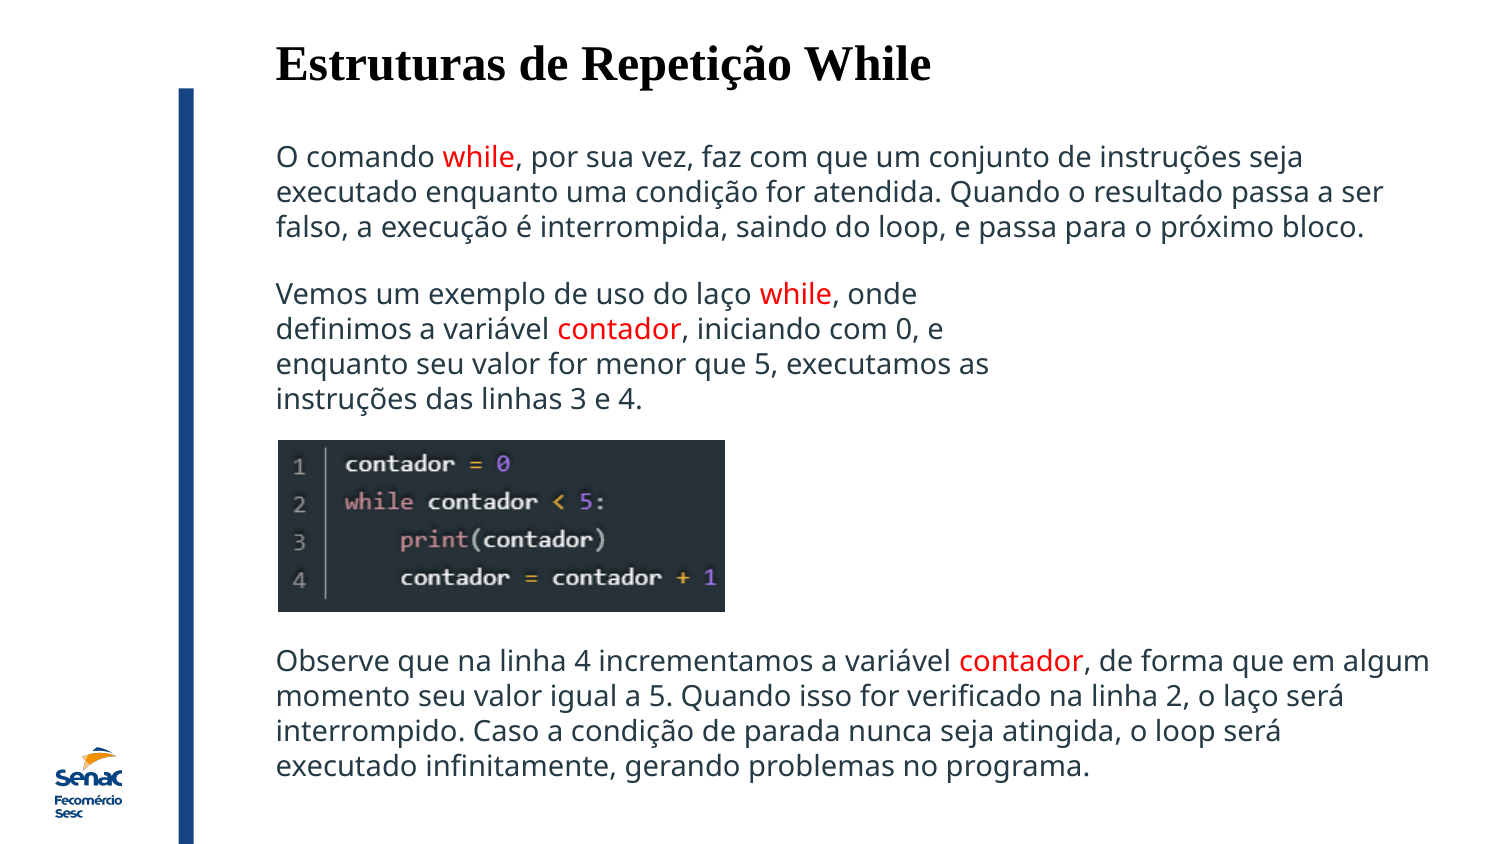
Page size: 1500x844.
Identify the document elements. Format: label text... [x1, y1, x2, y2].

picture [55, 747, 122, 818]
text_box O comando while, por sua vez, faz com que um conjunto de instruções seja executado enquanto uma condição for atendida. Quando o resultado passa a ser falso, a execução é interrompida, saindo do loop, e passa para o próximo bloco. [260, 130, 1430, 251]
text_box Vemos um exemplo de uso do laço while, onde definimos a variável contador, iniciando com 0, e enquanto seu valor for menor que 5, executamos as instruções das linhas 3 e 4. [260, 268, 1043, 423]
text_box Observe que na linha 4 incrementamos a variável contador, de forma que em algum momento seu valor igual a 5. Quando isso for verificado na linha 2, o laço será interrompido. Caso a condição de parada nunca seja atingida, o loop será executado infinitamente, gerando problemas no programa. [260, 634, 1448, 790]
text_box Estruturas de Repetição While [260, 22, 1500, 98]
picture [278, 440, 725, 612]
